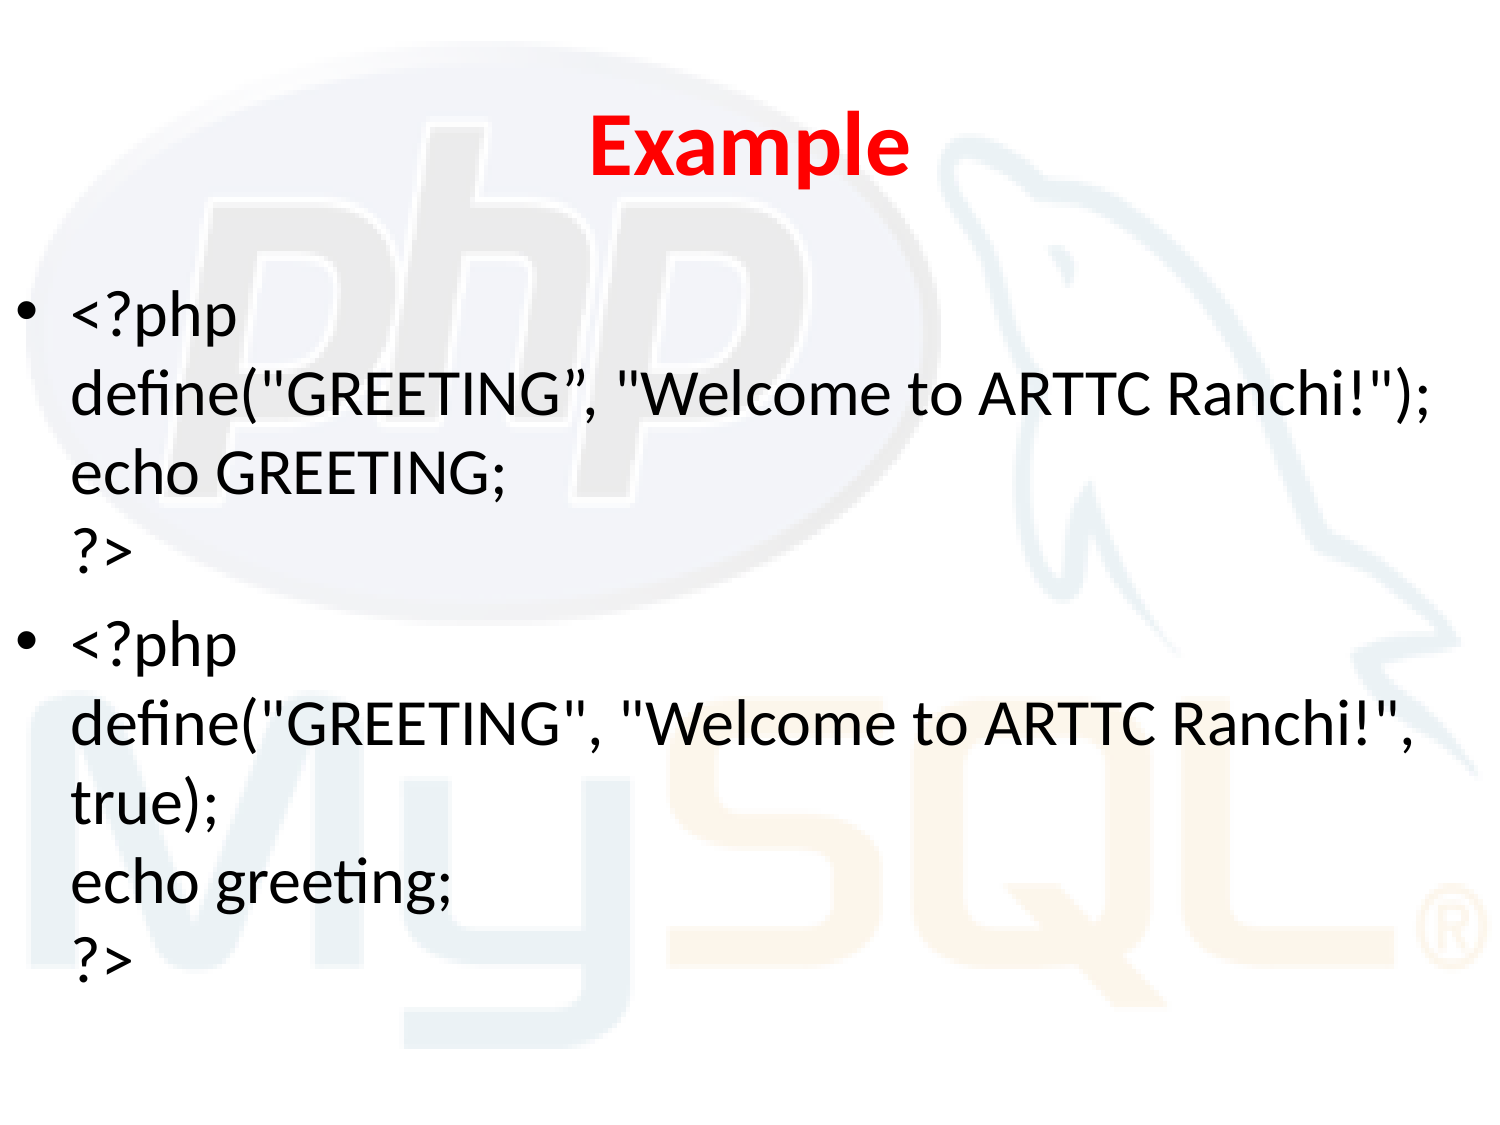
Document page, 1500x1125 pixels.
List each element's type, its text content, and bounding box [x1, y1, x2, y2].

list <?php define("GREETING”, "Welcome to ARTTC Ranchi!"); echo GREETING; ?> <?php define("GREETING", "Welcome to ARTTC Ranchi!", true); echo greeting; ?> [0, 262, 1500, 1005]
title Example [75, 45, 1425, 233]
